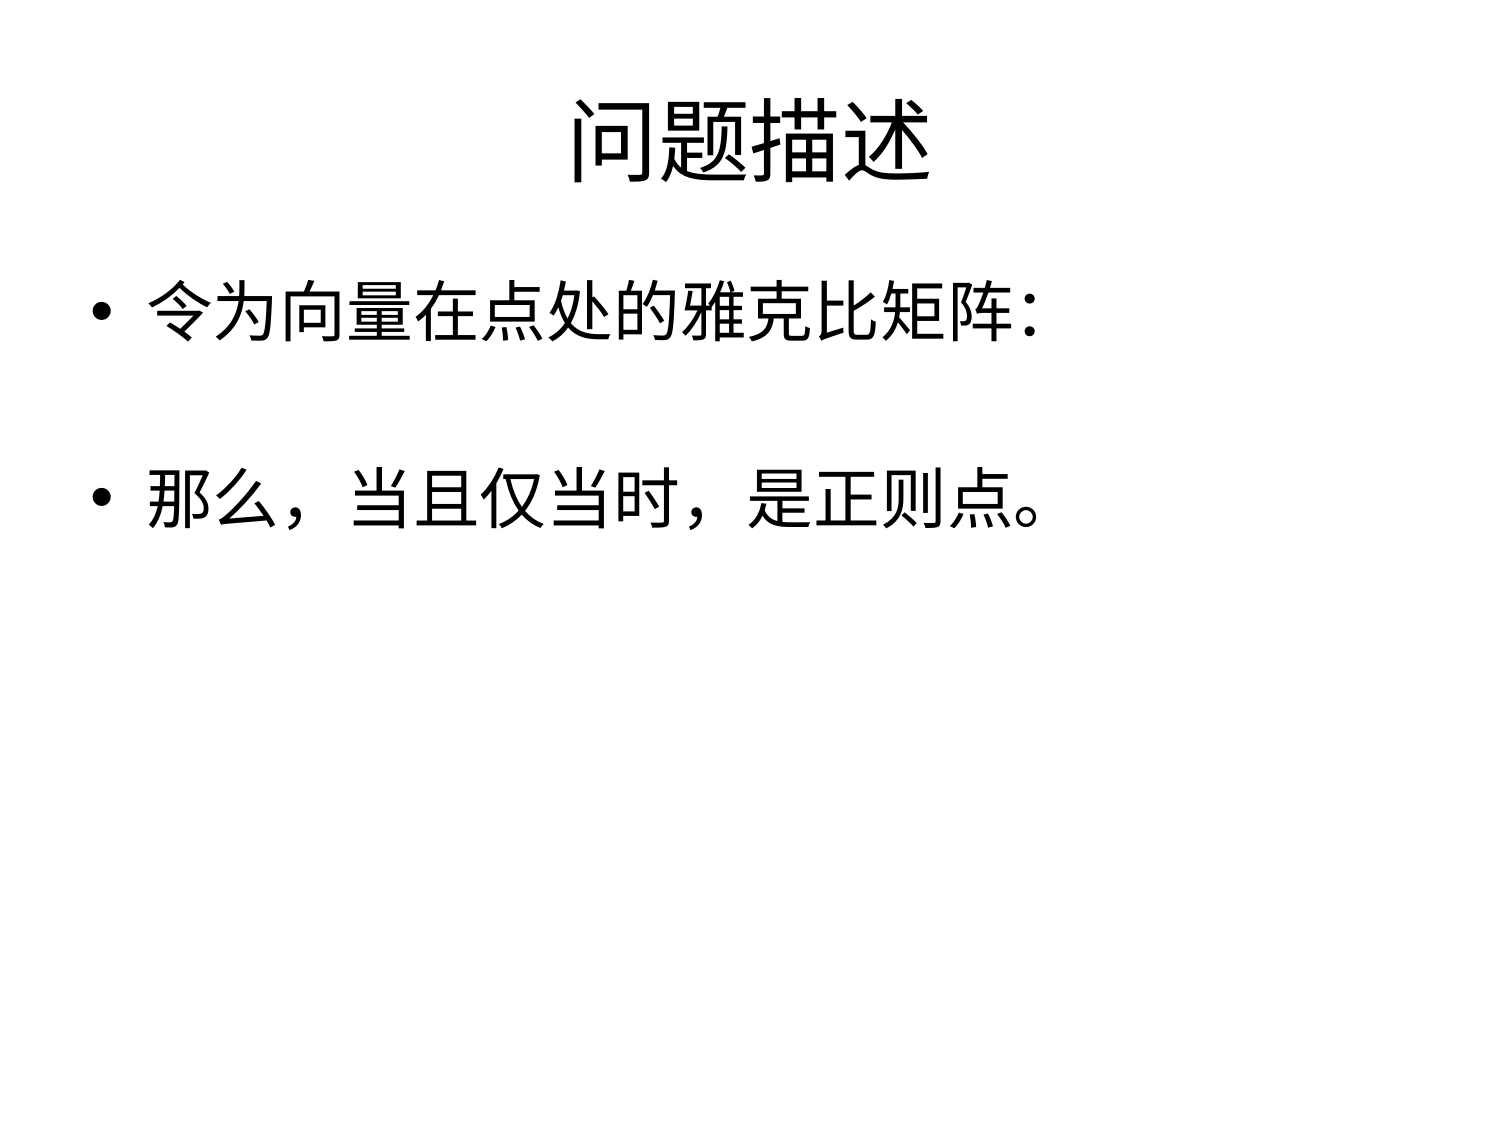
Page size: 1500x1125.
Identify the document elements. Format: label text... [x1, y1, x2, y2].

title 问题描述 [75, 45, 1425, 233]
